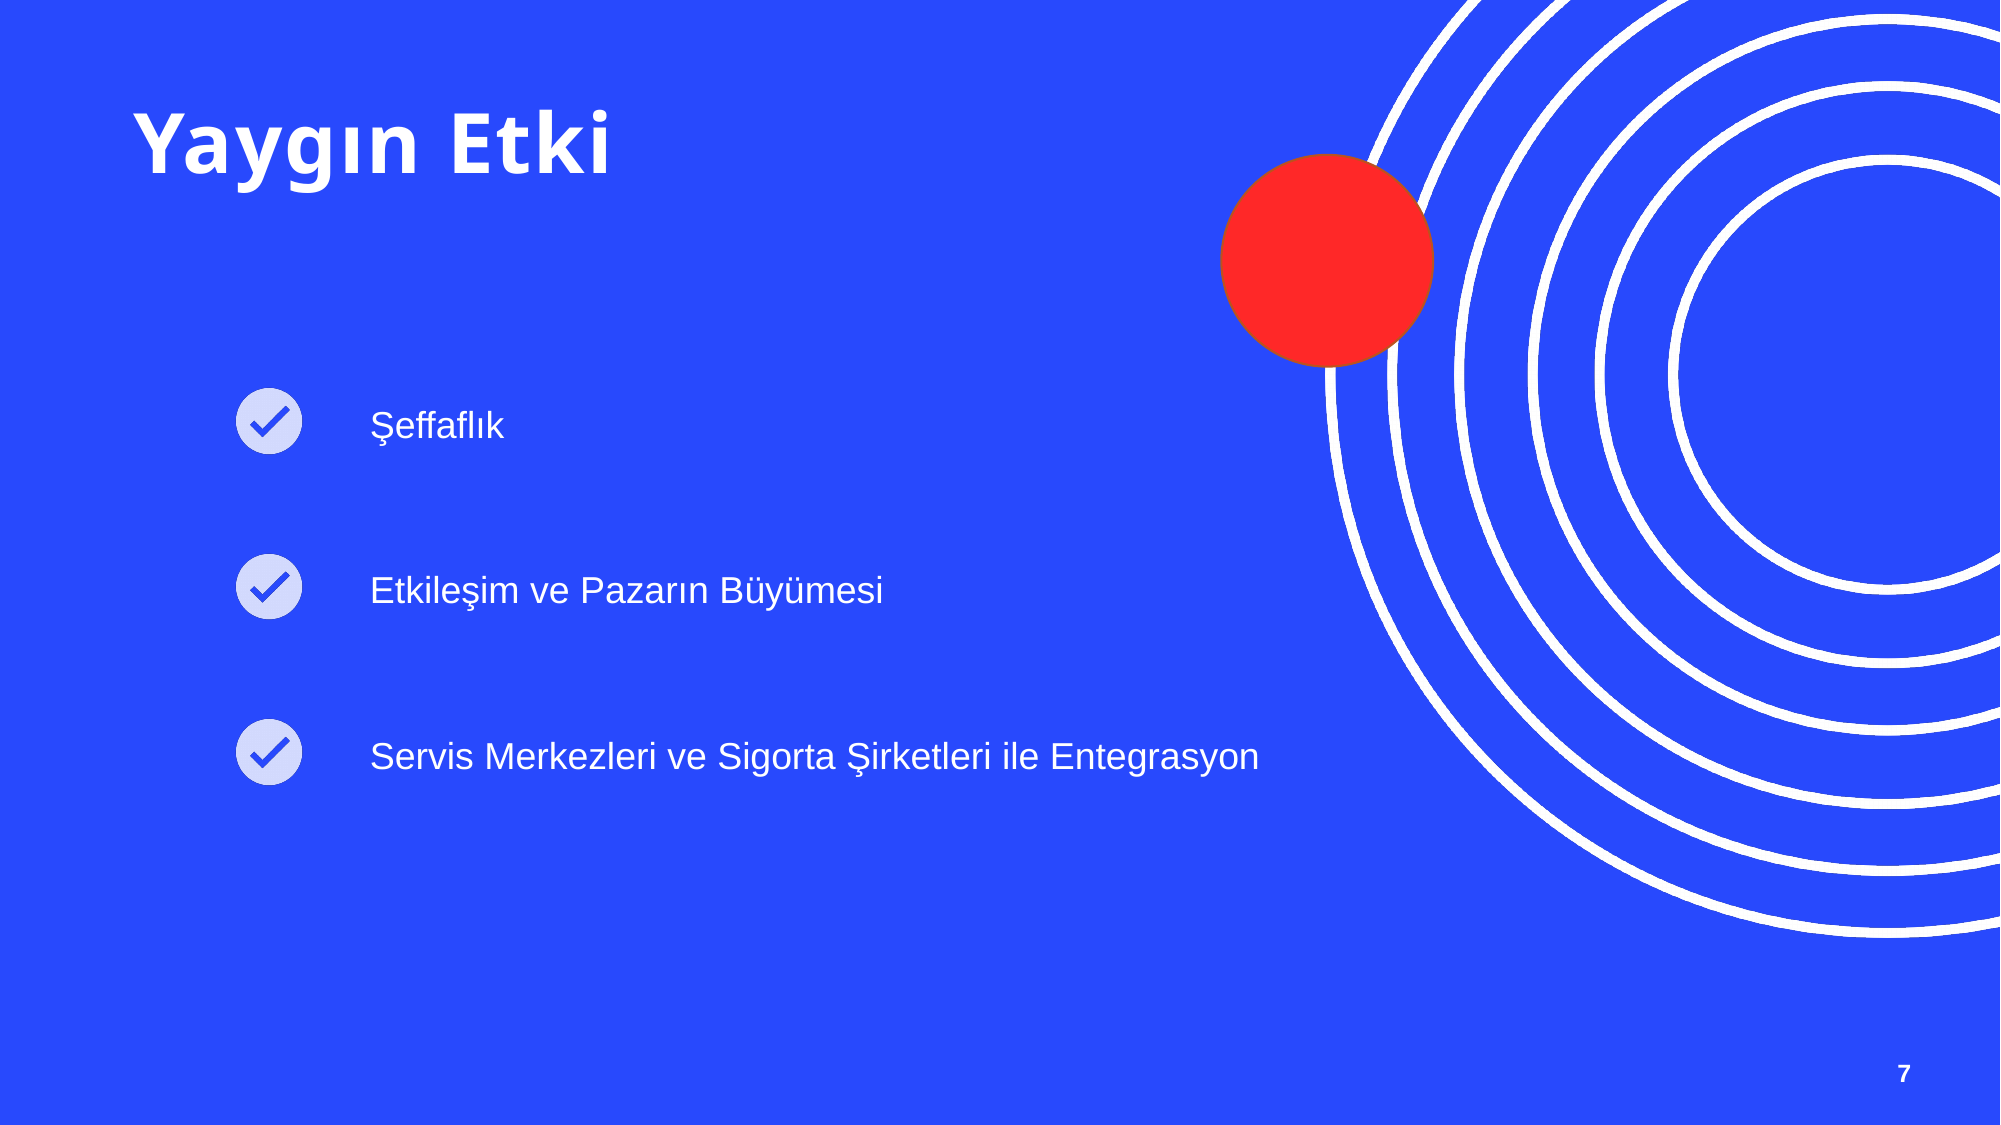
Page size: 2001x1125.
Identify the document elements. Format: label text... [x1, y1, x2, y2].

picture [227, 710, 311, 794]
title Yaygın Etki [133, 102, 1000, 260]
picture [1325, 0, 2000, 938]
picture [227, 379, 311, 463]
list Şeffaflık [370, 406, 1121, 519]
list Servis Merkezleri ve Sigorta Şirketleri ile Entegrasyon [370, 737, 1289, 850]
list Etkileşim ve Pazarın Büyümesi [370, 571, 1153, 685]
picture [227, 545, 311, 628]
slide_number 7 [1461, 1042, 1912, 1103]
